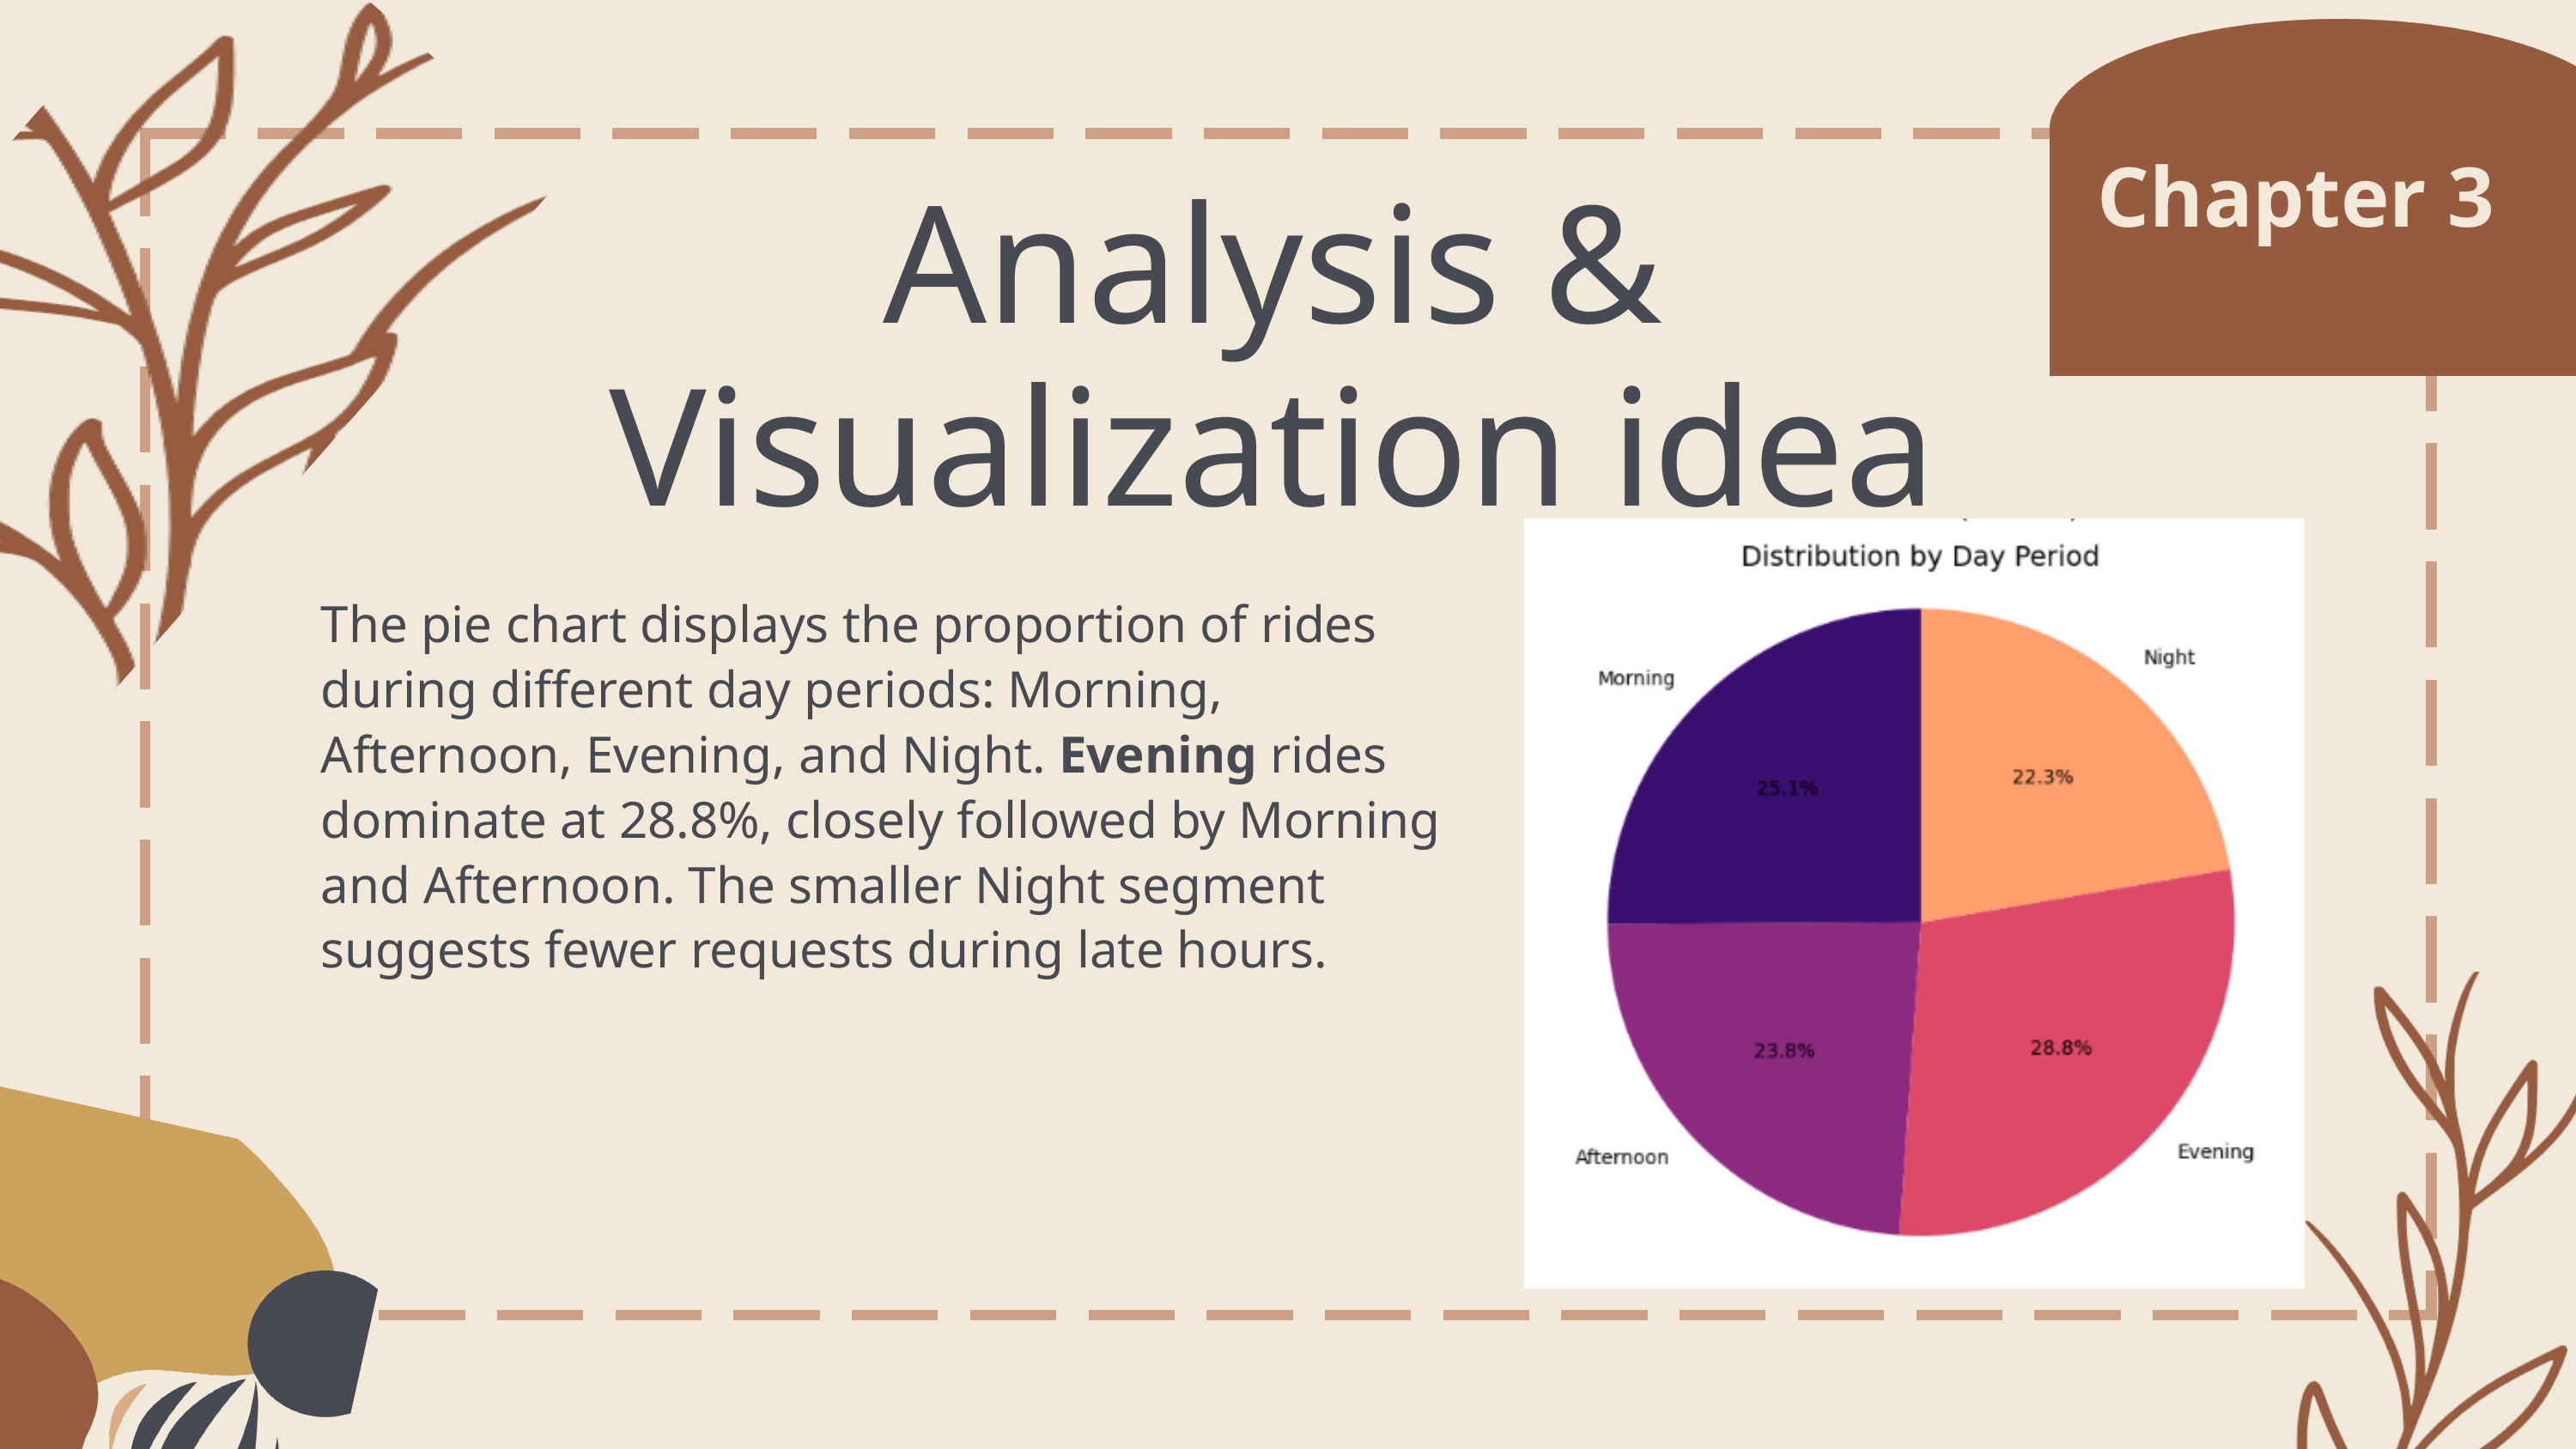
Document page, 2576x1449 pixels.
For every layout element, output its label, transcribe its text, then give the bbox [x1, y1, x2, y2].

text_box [144, 133, 2432, 1316]
text_box [0, 1086, 371, 1449]
text_box [2276, 969, 2576, 1449]
picture [1523, 518, 2306, 1288]
text_box Chapter 3 [2434, 151, 2543, 245]
text_box [0, 0, 518, 760]
text_box [2049, 19, 2576, 376]
